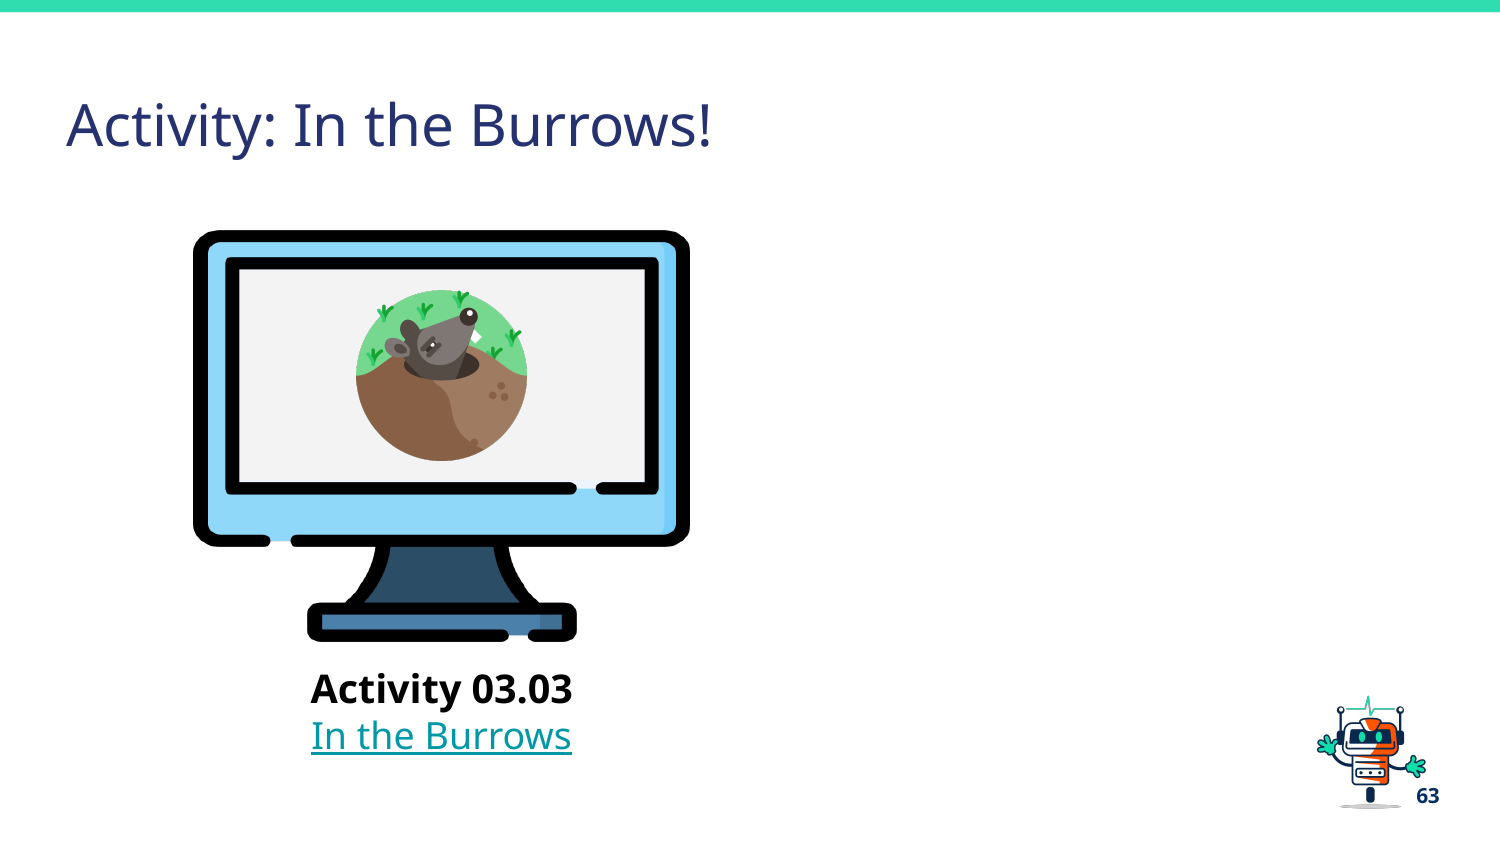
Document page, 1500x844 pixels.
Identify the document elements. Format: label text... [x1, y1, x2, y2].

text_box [1309, 687, 1456, 830]
title Activity: In the Burrows! [51, 72, 1449, 167]
text_box [0, 0, 1500, 13]
text_box Activity 03.03 In the Burrows [138, 649, 746, 778]
picture [193, 221, 690, 650]
